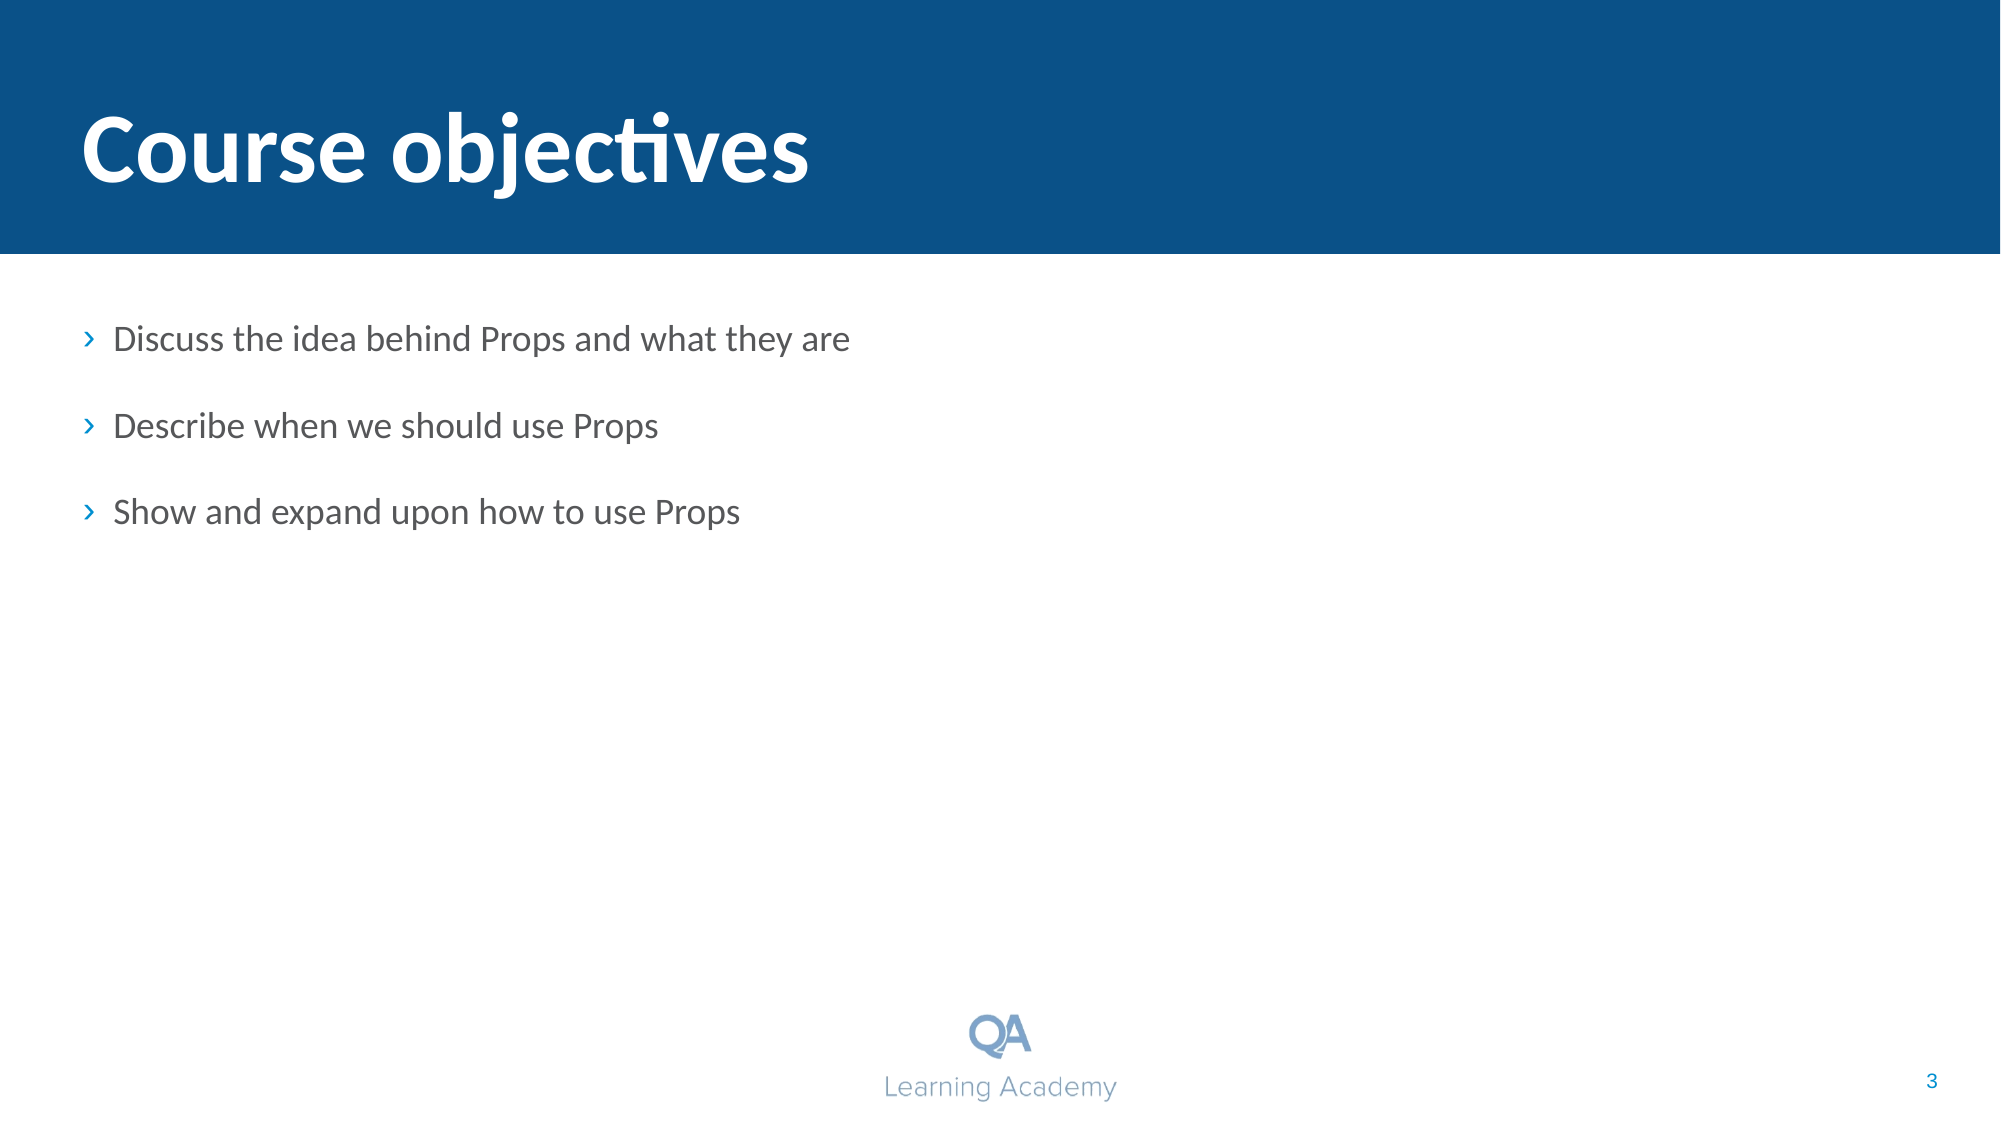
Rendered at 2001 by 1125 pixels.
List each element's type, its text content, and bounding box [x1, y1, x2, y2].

title Course objectives [67, 20, 1565, 210]
list Discuss the idea behind Props and what they are Describe when we should use Props Show and expand upon how to use Props [67, 306, 1939, 1000]
